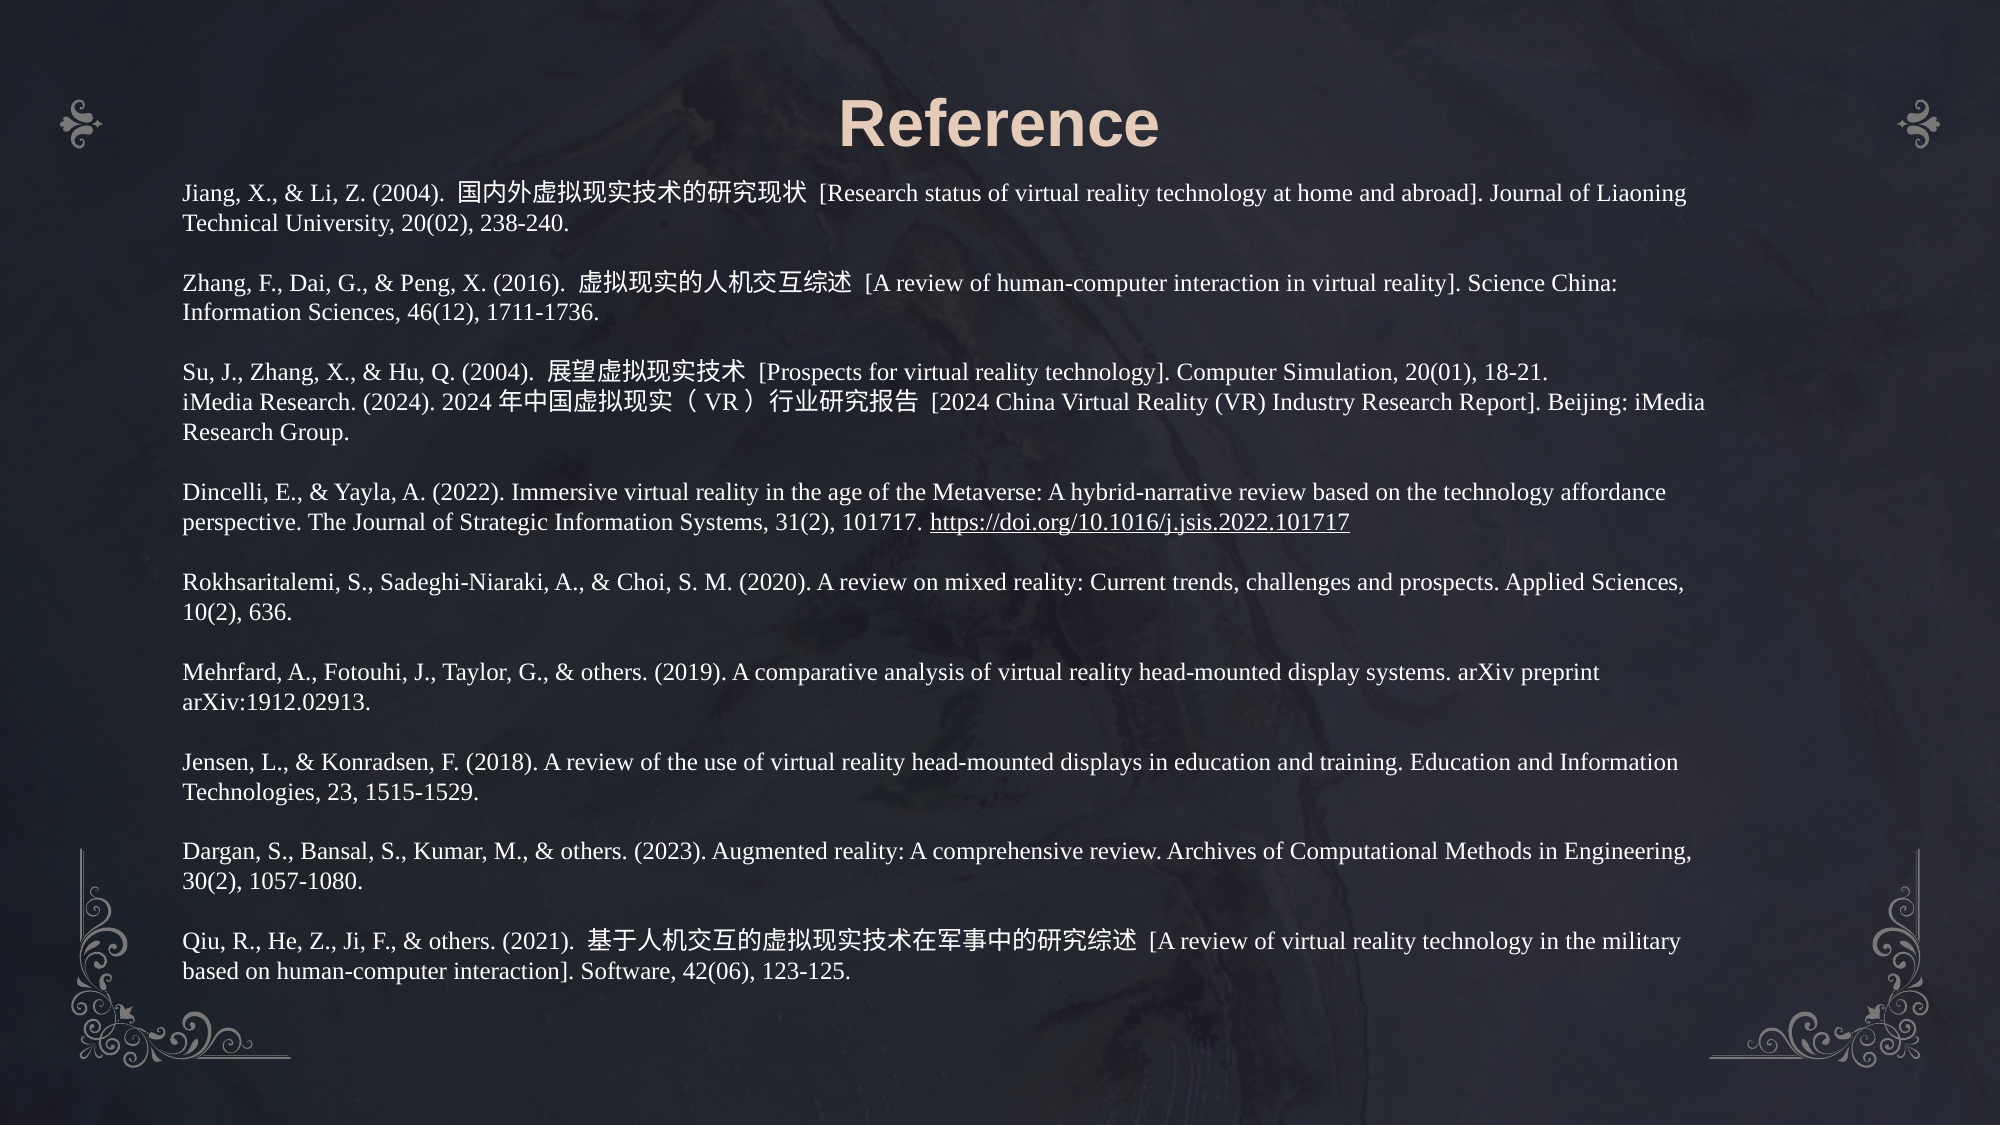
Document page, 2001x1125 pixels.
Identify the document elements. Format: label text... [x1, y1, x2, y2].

title Reference [109, 80, 1891, 169]
text_box Jiang, X., & Li, Z. (2004). 国内外虚拟现实技术的研究现状 [Research status of virtual reality technology at home and abroad]. Journal of Liaoning Technical University, 20(02), 238-240. Zhang, F., Dai, G., & Peng, X. (2016). 虚拟现实的人机交互综述 [A review of human-computer interaction in virtual reality]. Science China: Information Sciences, 46(12), 1711-1736. Su, J., Zhang, X., & Hu, Q. (2004). 展望虚拟现实技术 [Prospects for virtual reality technology]. Computer Simulation, 20(01), 18-21. iMedia Research. (2024). 2024年中国虚拟现实（VR）行业研究报告 [2024 China Virtual Reality (VR) Industry Research Report]. Beijing: iMedia Research Group. Dincelli, E., & Yayla, A. (2022). Immersive virtual reality in the age of the Metaverse: A hybrid-narrative review based on the technology affordance perspective. The Journal of Strategic Information Systems, 31(2), 101717. https://doi.org/10.1016/j.jsis.2022.101717 Rokhsaritalemi, S., Sadeghi-Niaraki, A., & Choi, S. M. (2020). A review on mixed reality: Current trends, challenges and prospects. Applied Sciences, 10(2), 636. Mehrfard, A., Fotouhi, J., Taylor, G., & others. (2019). A comparative analysis of virtual reality head-mounted display systems. arXiv preprint arXiv:1912.02913. Jensen, L., & Konradsen, F. (2018). A review of the use of virtual reality head-mounted displays in education and training. Education and Information Technologies, 23, 1515-1529. Dargan, S., Bansal, S., Kumar, M., & others. (2023). Augmented reality: A comprehensive review. Archives of Computational Methods in Engineering, 30(2), 1057-1080. Qiu, R., He, Z., Ji, F., & others. (2021). 基于人机交互的虚拟现实技术在军事中的研究综述 [A review of virtual reality technology in the military based on human-computer interaction]. Software, 42(06), 123-125. [167, 168, 1746, 1052]
